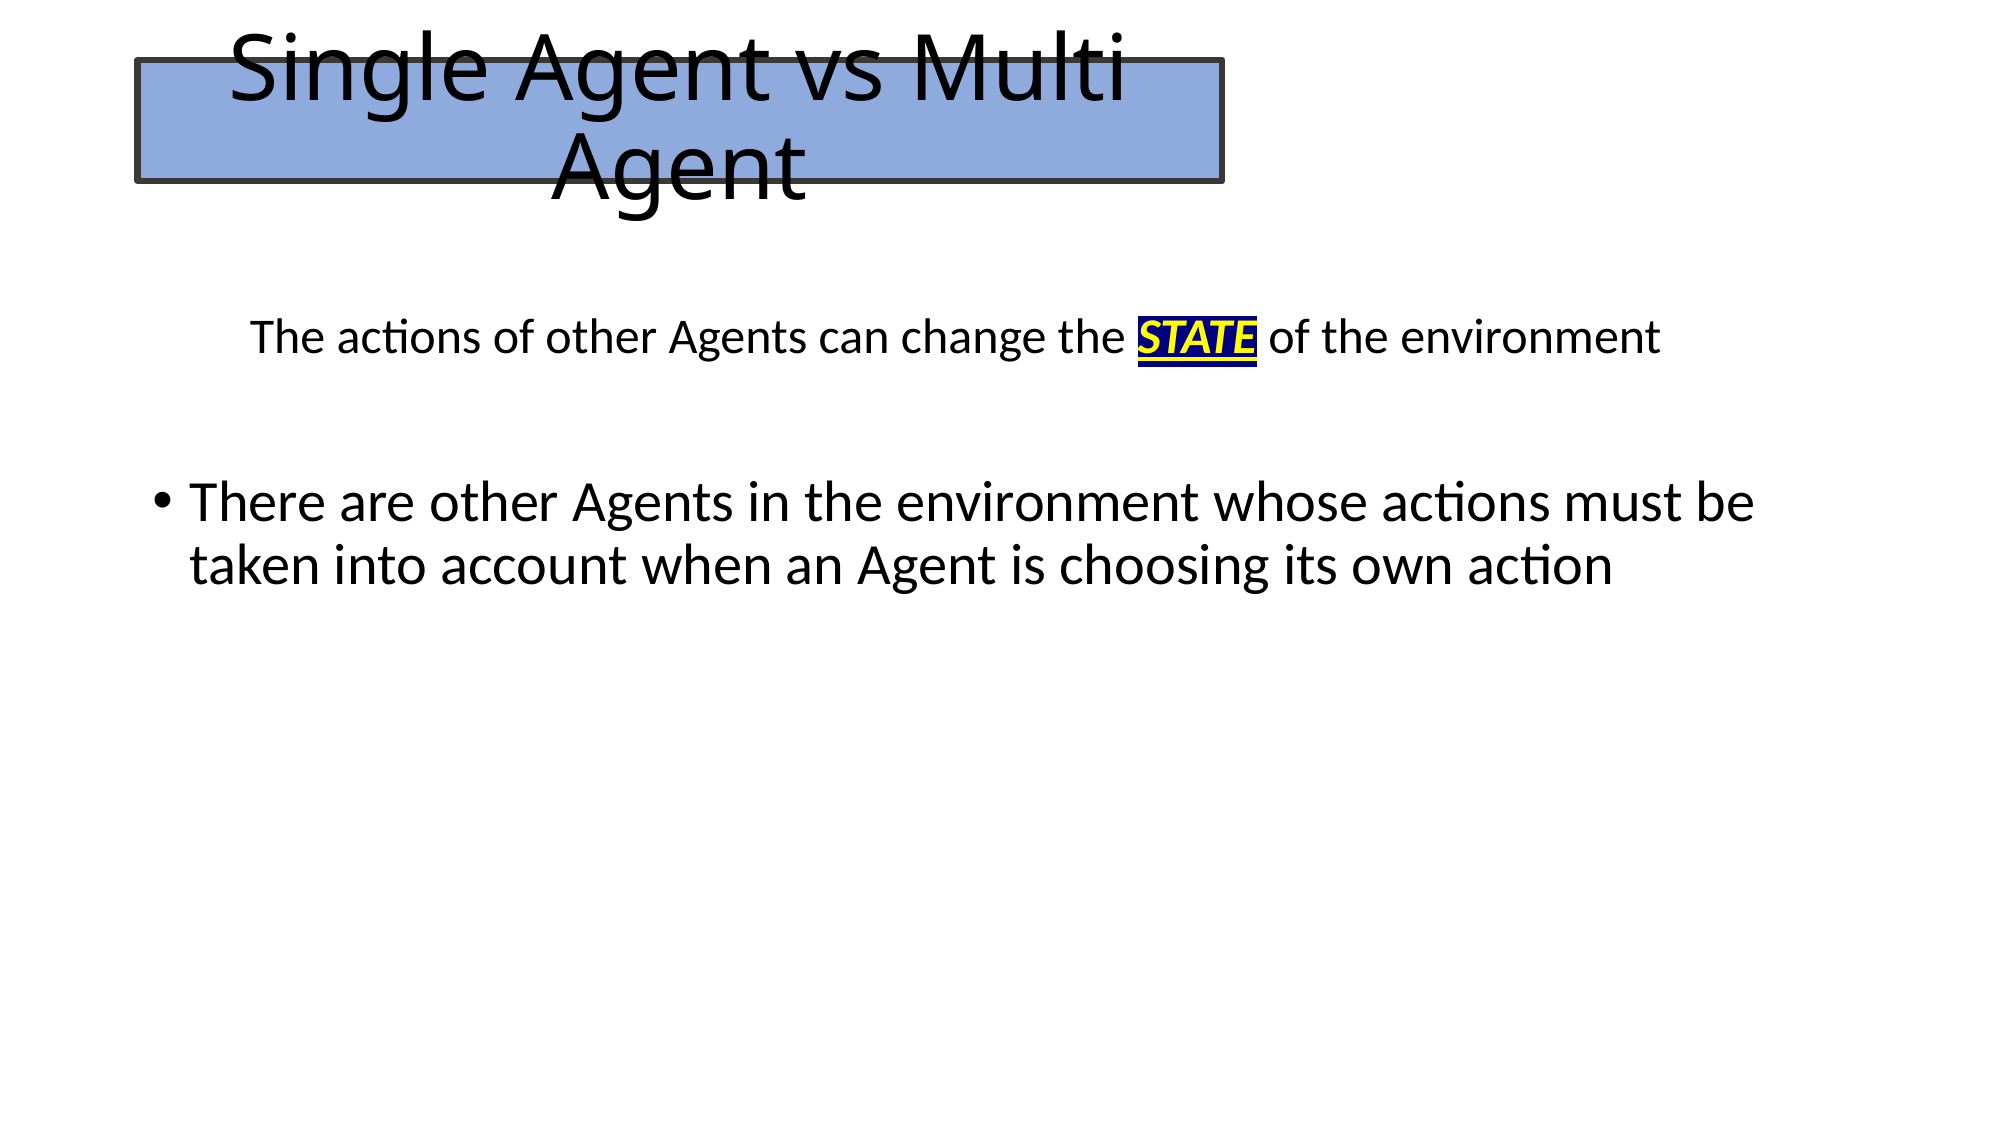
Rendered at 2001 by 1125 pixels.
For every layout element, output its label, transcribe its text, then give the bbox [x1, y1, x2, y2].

text_box The actions of other Agents can change the STATE of the environment [235, 296, 1686, 372]
title Single Agent vs Multi Agent [137, 59, 1223, 181]
list There are other Agents in the environment whose actions must be taken into account when an Agent is choosing its own action [137, 463, 1863, 1052]
